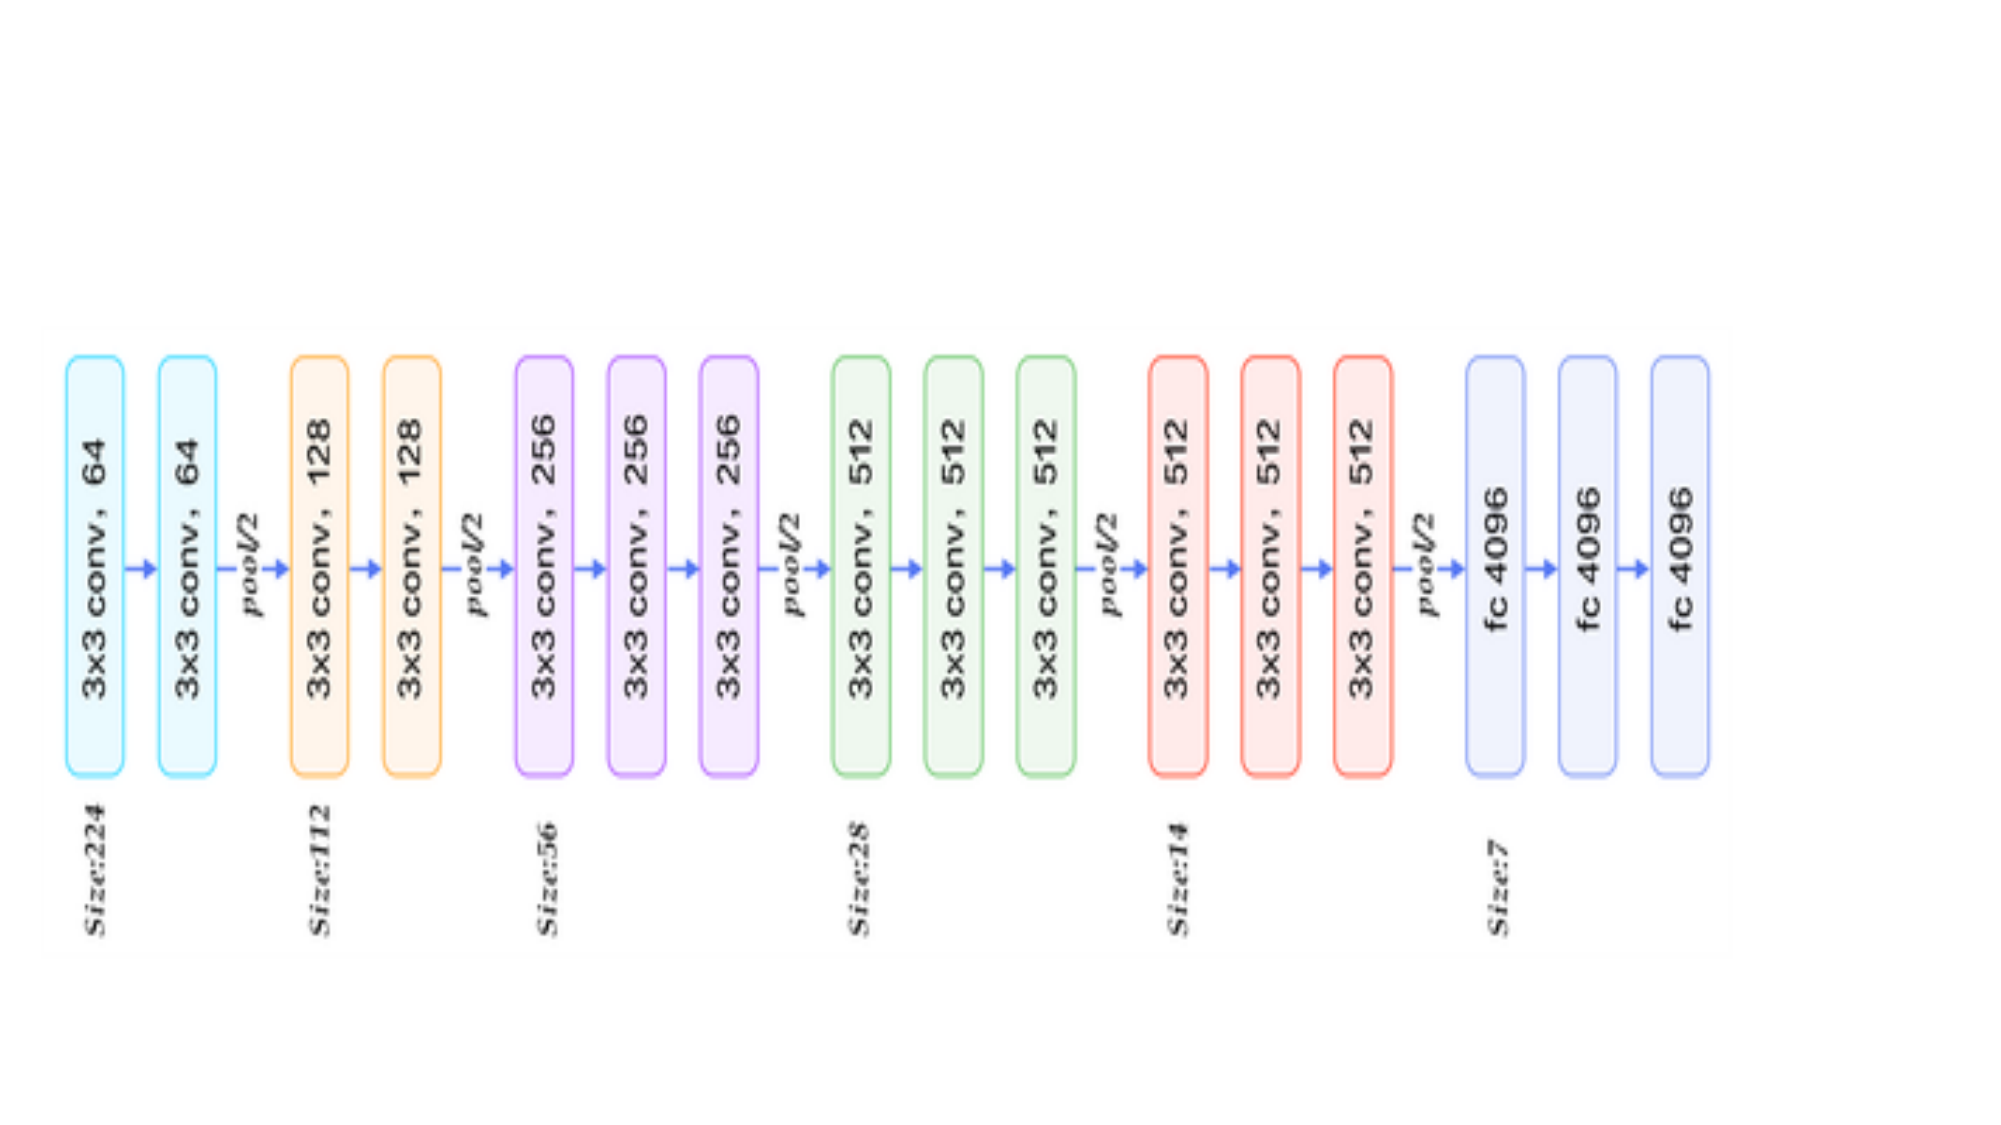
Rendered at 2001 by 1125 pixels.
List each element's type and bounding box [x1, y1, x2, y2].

list [41, 326, 1733, 959]
